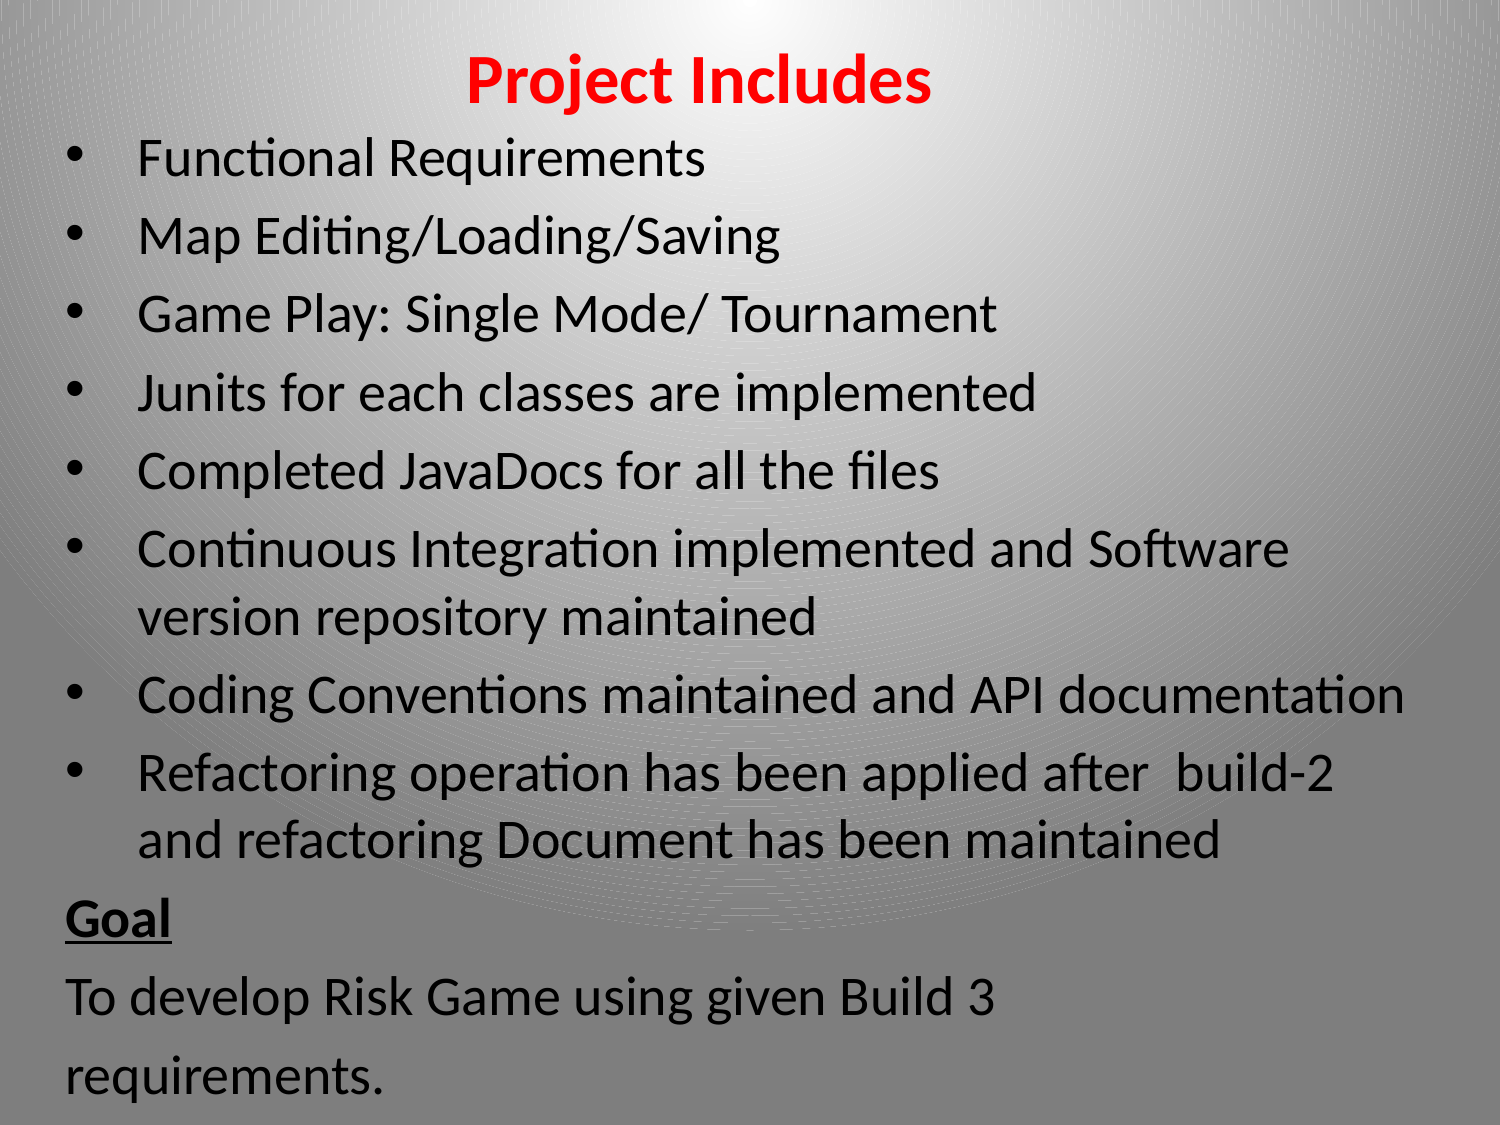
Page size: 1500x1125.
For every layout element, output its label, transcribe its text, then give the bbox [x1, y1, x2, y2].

subtitle Functional Requirements Map Editing/Loading/Saving Game Play: Single Mode/ Tournament Junits for each classes are implemented Completed JavaDocs for all the files Continuous Integration implemented and Software version repository maintained Coding Conventions maintained and API documentation Refactoring operation has been applied after build-2 and refactoring Document has been maintained Goal To develop Risk Game using given Build 3 requirements. [50, 112, 1450, 1125]
title Project Includes [62, 24, 1338, 112]
